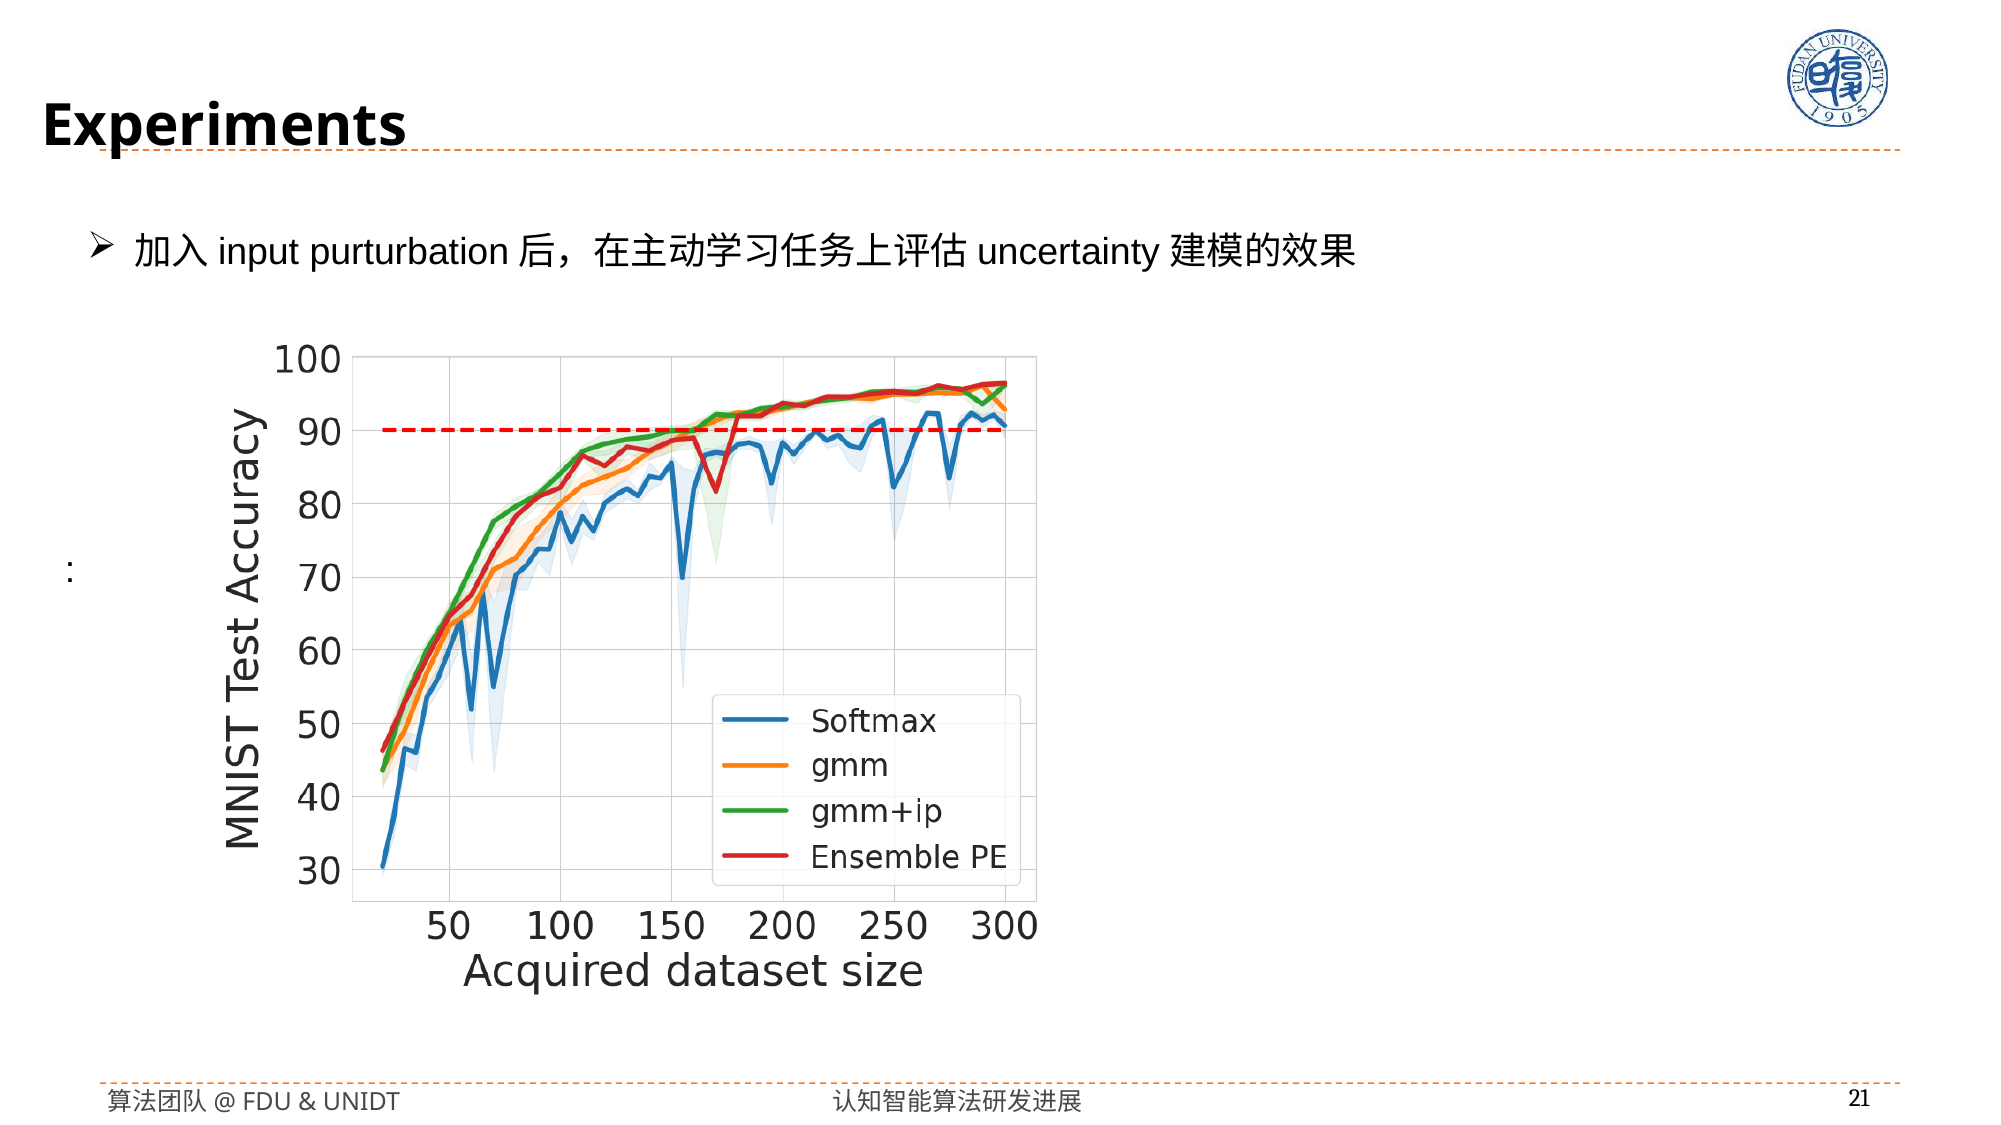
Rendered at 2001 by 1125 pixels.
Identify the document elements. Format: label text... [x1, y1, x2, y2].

picture [216, 334, 1048, 1002]
text_box Experiments [26, 79, 423, 165]
text_box : [49, 537, 210, 598]
picture [1787, 29, 1888, 127]
text_box 加入input purturbation后，在主动学习任务上评估uncertainty建模的效果 [72, 219, 1811, 280]
